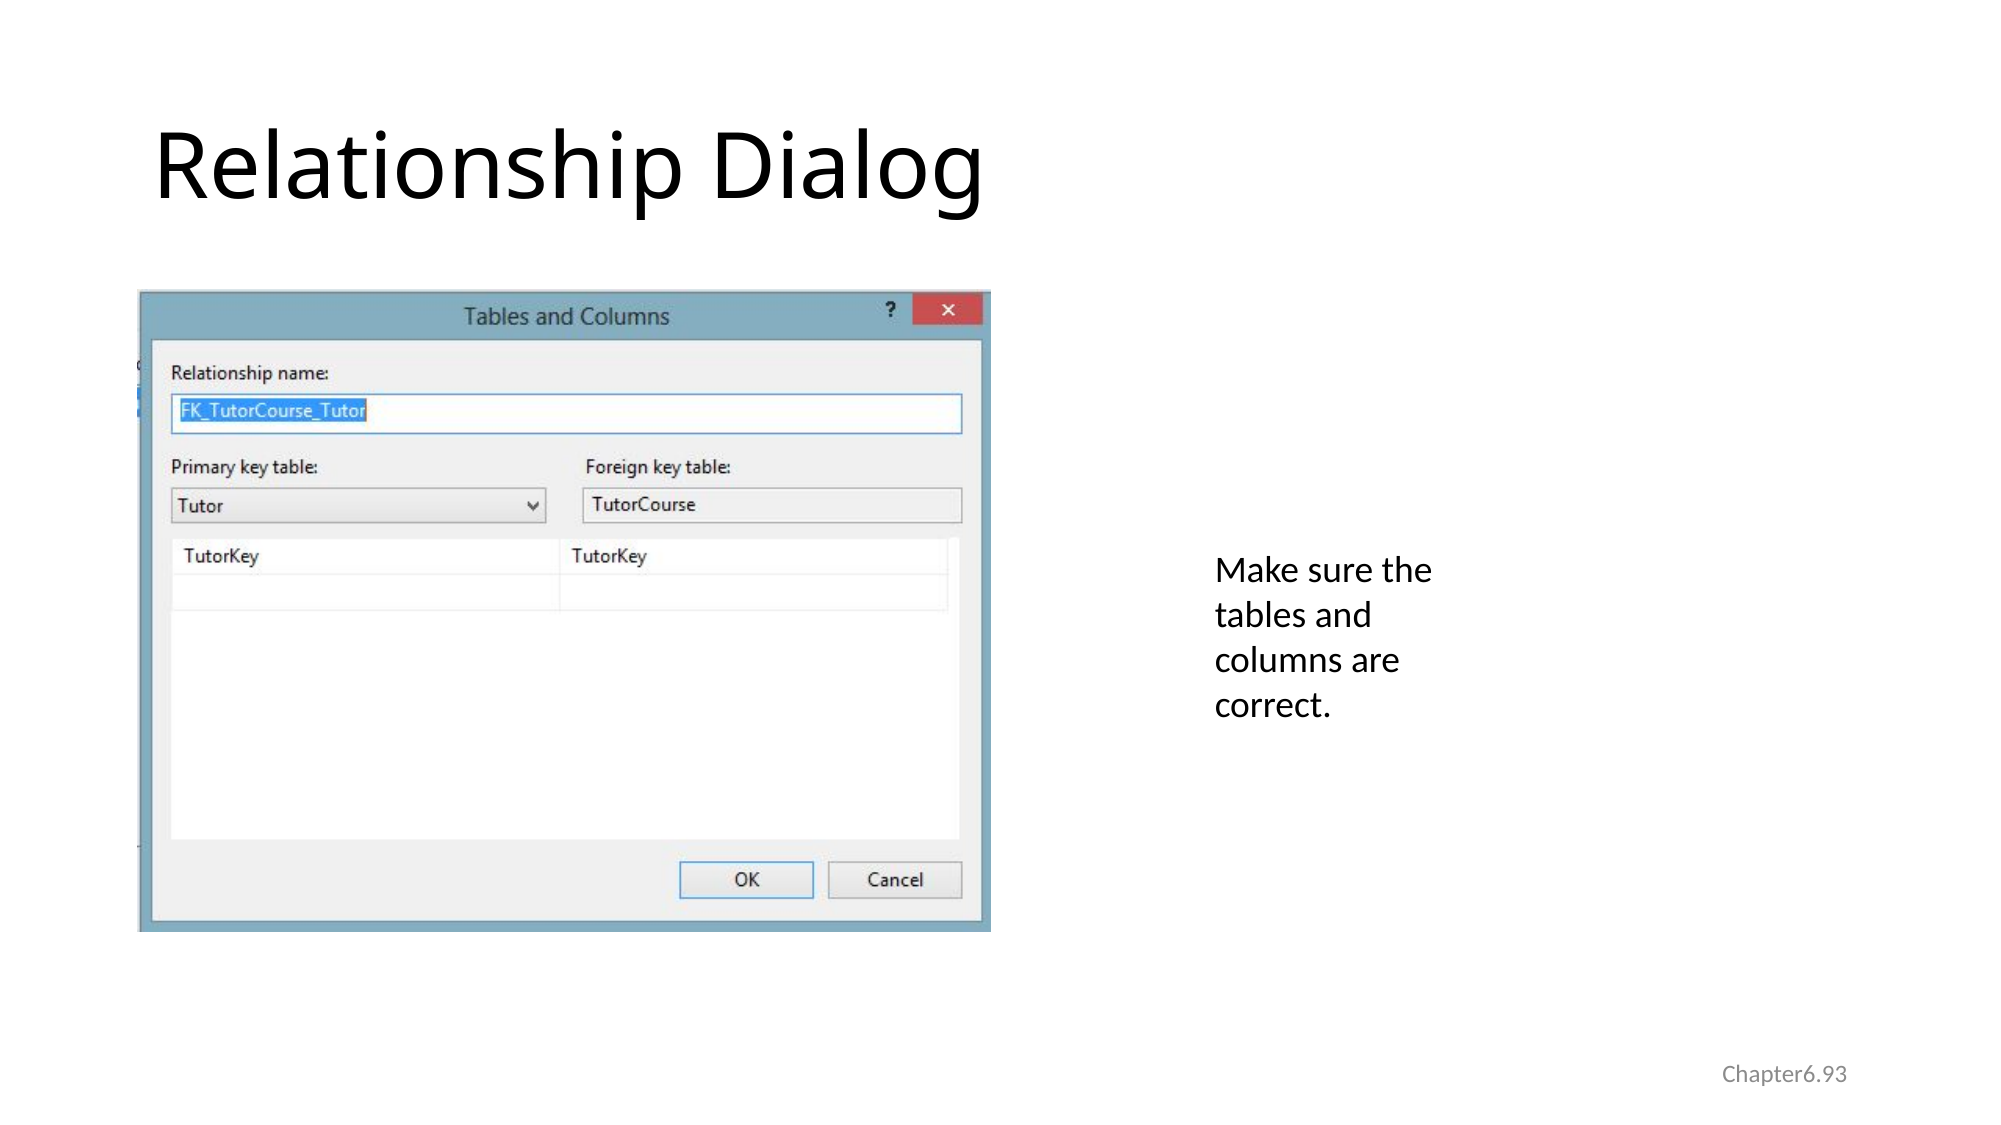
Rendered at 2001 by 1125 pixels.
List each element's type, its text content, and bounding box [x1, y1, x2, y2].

text_box Make sure the tables and columns are correct. [1200, 537, 1450, 733]
picture [137, 289, 991, 932]
title Relationship Dialog [137, 59, 1863, 278]
slide_number Chapter6.93 [1412, 1042, 1863, 1103]
